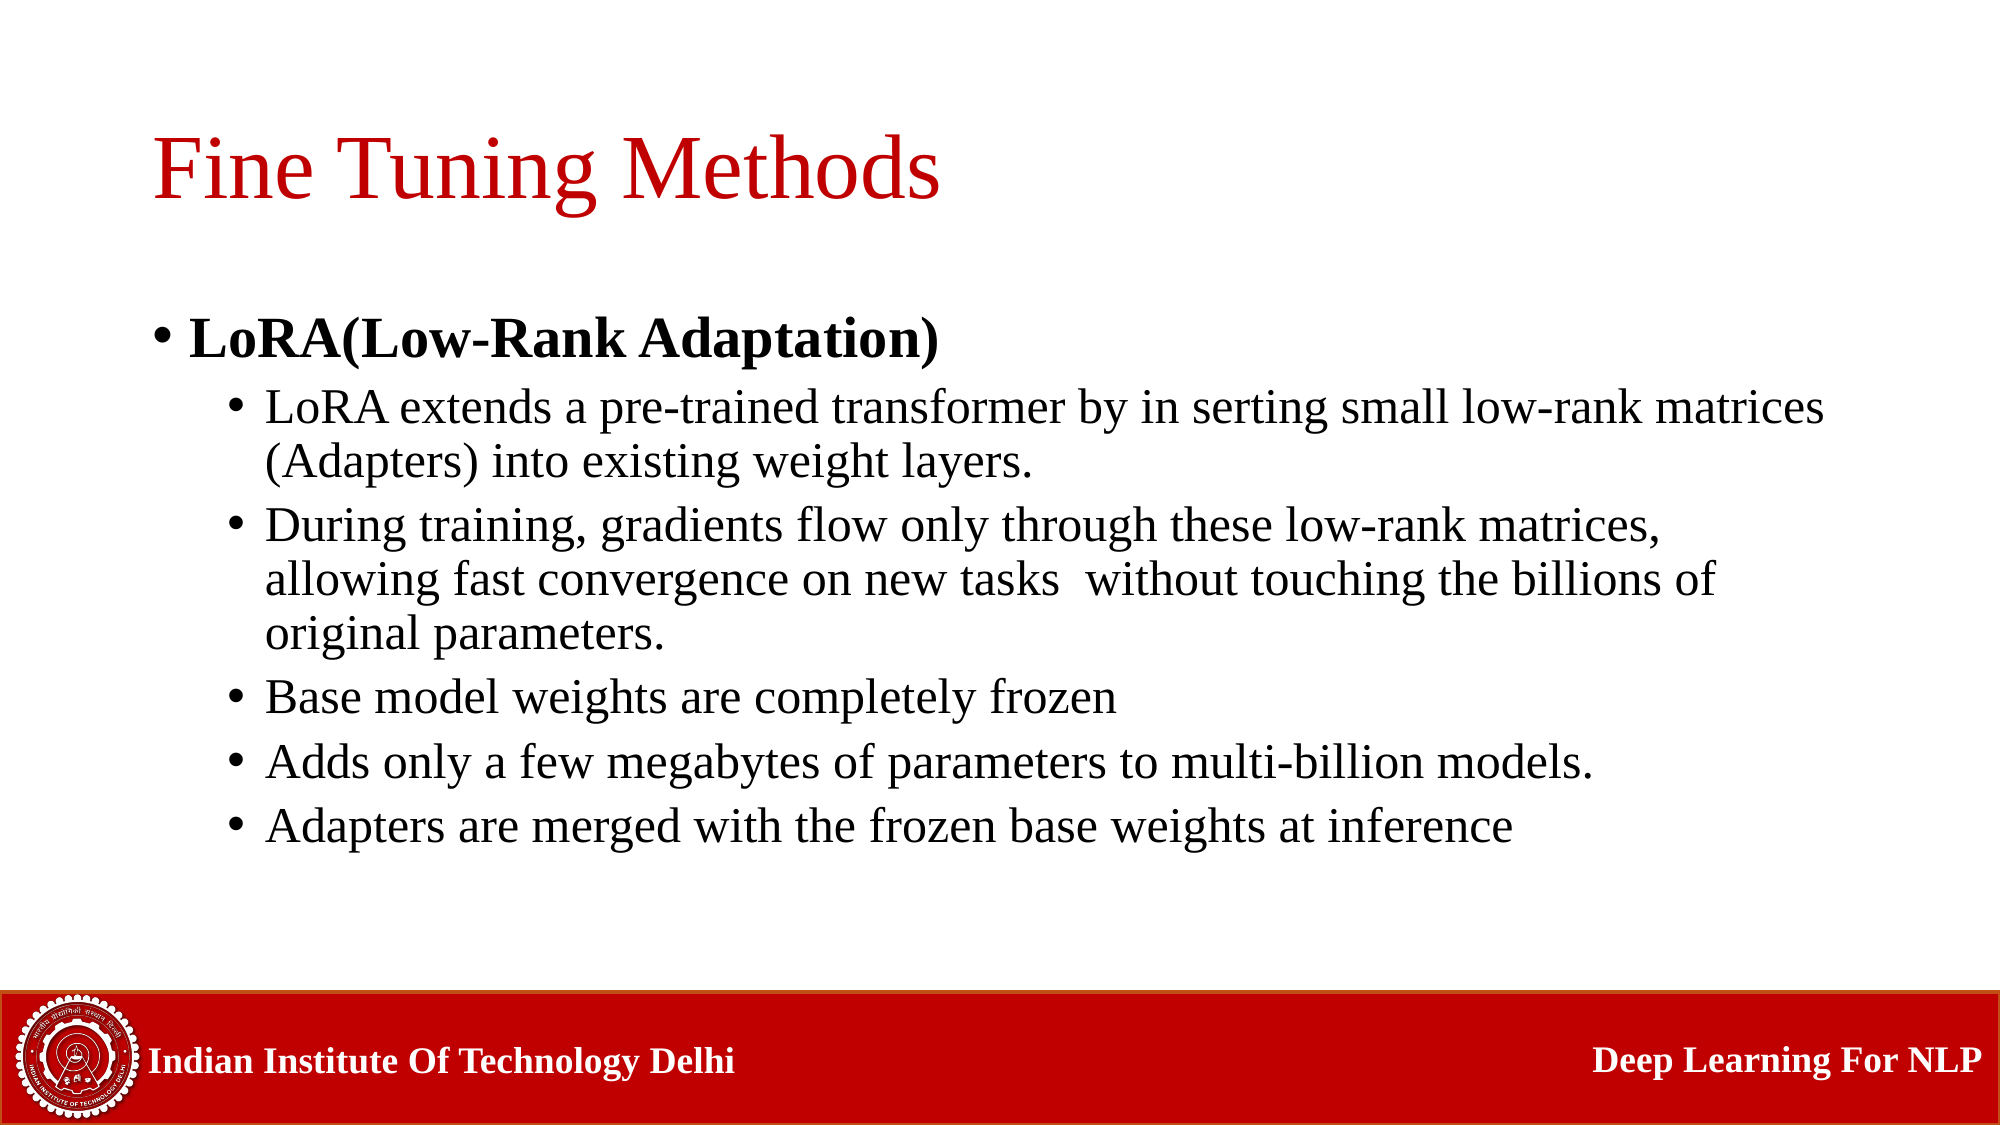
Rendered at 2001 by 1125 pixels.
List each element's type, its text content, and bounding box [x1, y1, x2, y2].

text_box Deep Learning For NLP [1577, 1028, 1998, 1088]
text_box Indian Institute Of Technology Delhi [0, 990, 2000, 1125]
title Fine Tuning Methods [137, 59, 1863, 278]
list LoRA(Low-Rank Adaptation) LoRA extends a pre-trained transformer by in serting small low-rank matrices (Adapters) into existing weight layers. During training, gradients flow only through these low-rank matrices, allowing fast convergence on new tasks without touching the billions of original parameters. Base model weights are completely frozen Adds only a few megabytes of parameters to multi-billion models. Adapters are merged with the frozen base weights at inference [137, 299, 1863, 990]
picture [11, 991, 146, 1125]
